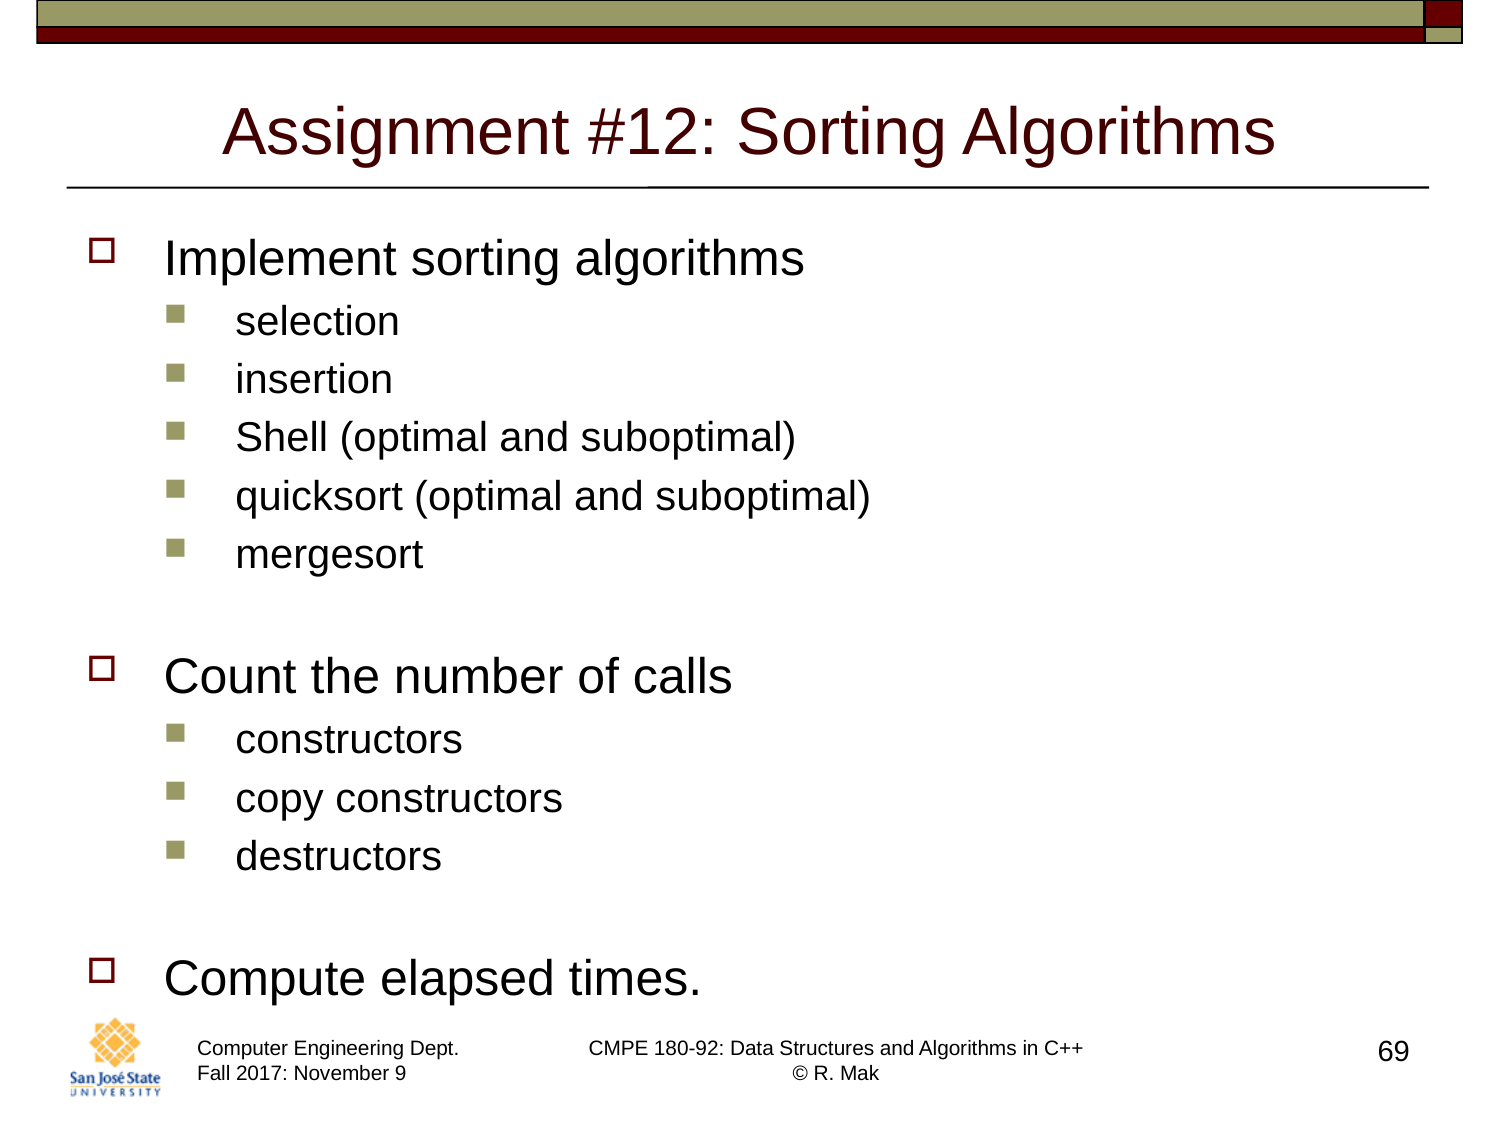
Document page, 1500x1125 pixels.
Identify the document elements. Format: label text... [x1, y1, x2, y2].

title Assignment #12: Sorting Algorithms [75, 67, 1425, 175]
list Implement sorting algorithms selection insertion Shell (optimal and suboptimal) quicksort (optimal and suboptimal) mergesort Count the number of calls constructors copy constructors destructors Compute elapsed times. [71, 217, 1422, 998]
slide_number 69 [1112, 1025, 1425, 1100]
picture [60, 1012, 166, 1112]
